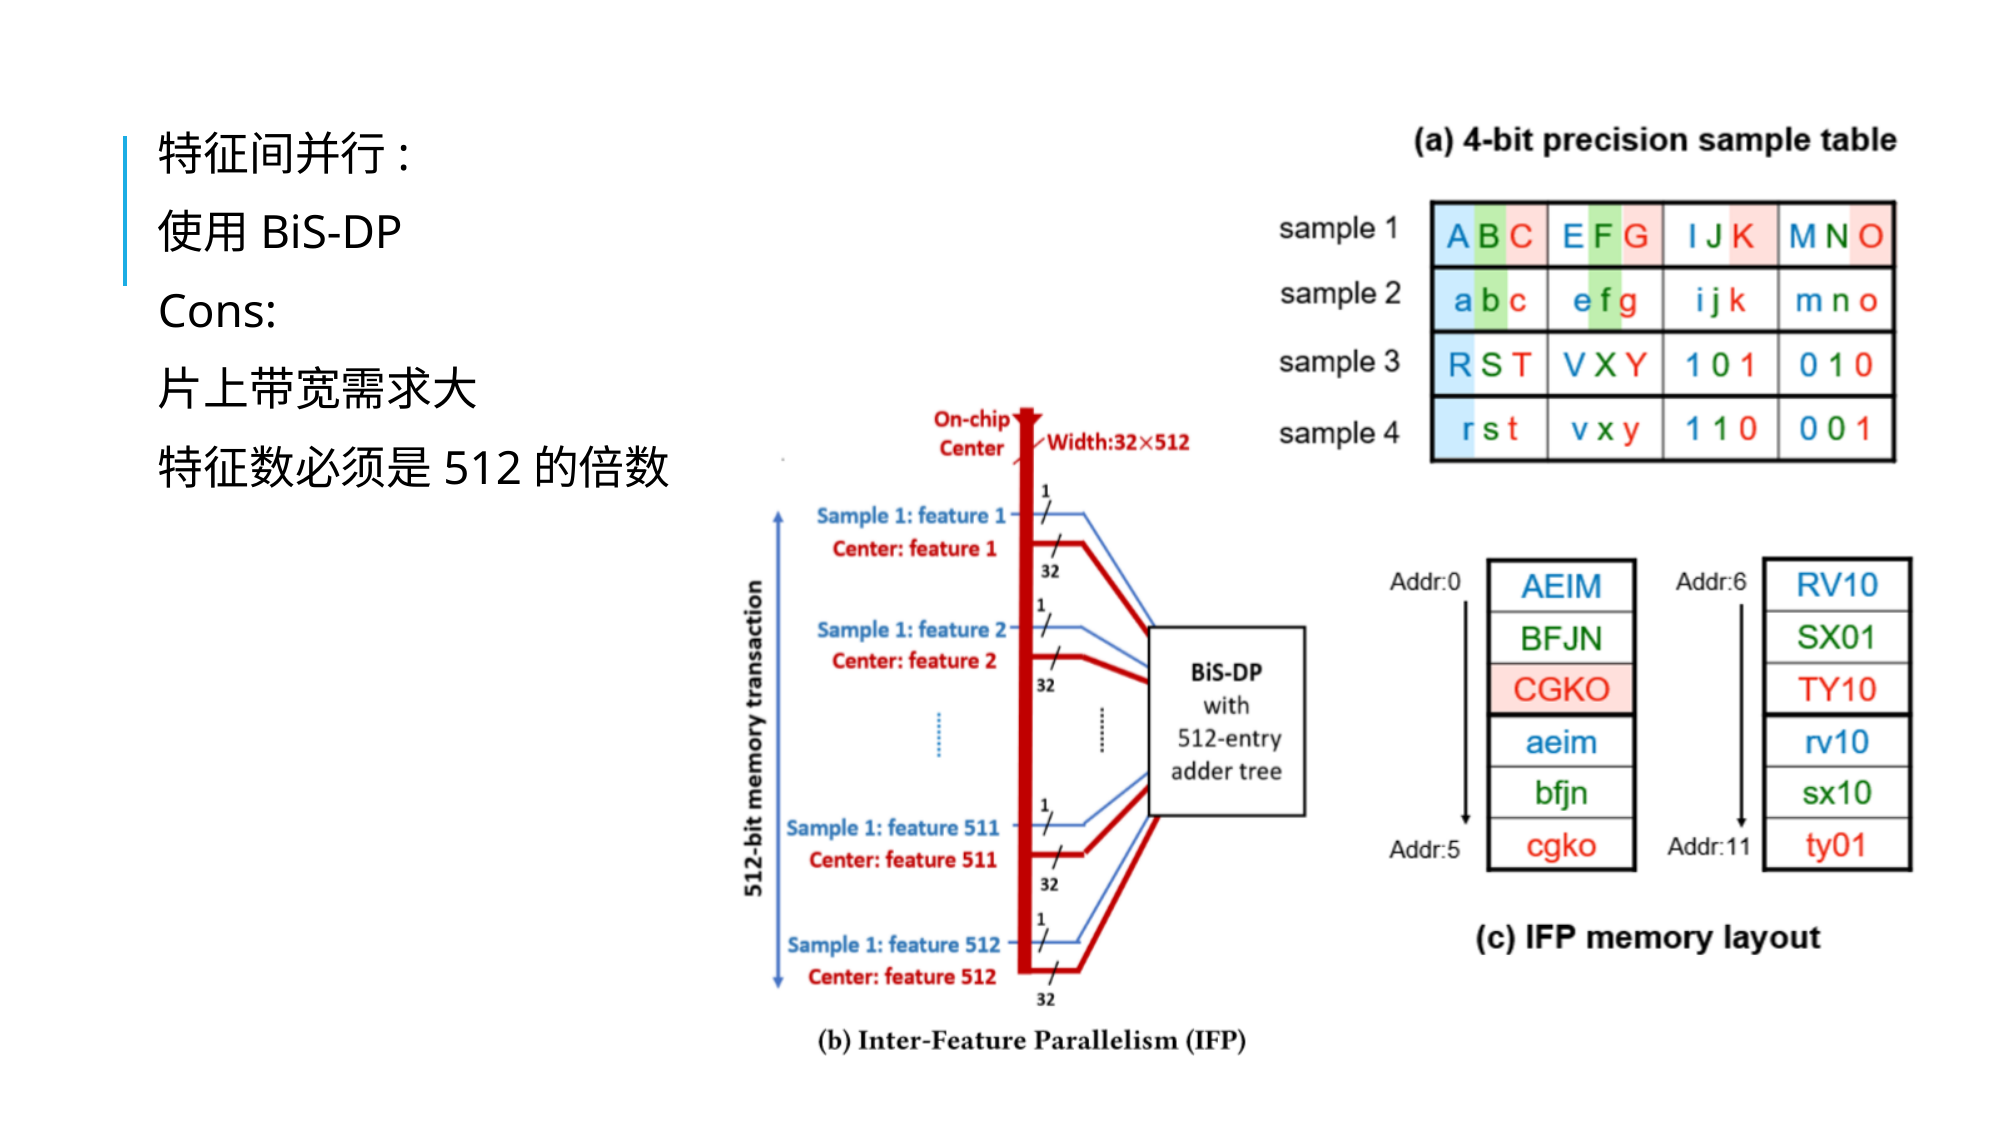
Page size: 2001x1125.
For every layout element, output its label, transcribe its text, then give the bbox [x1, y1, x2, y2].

list 特征间并行: 使用BiS-DP Cons: 片上带宽需求大 特征数必须是512的倍数 [135, 123, 1245, 783]
picture [689, 89, 1940, 1061]
picture [1342, 509, 1957, 970]
